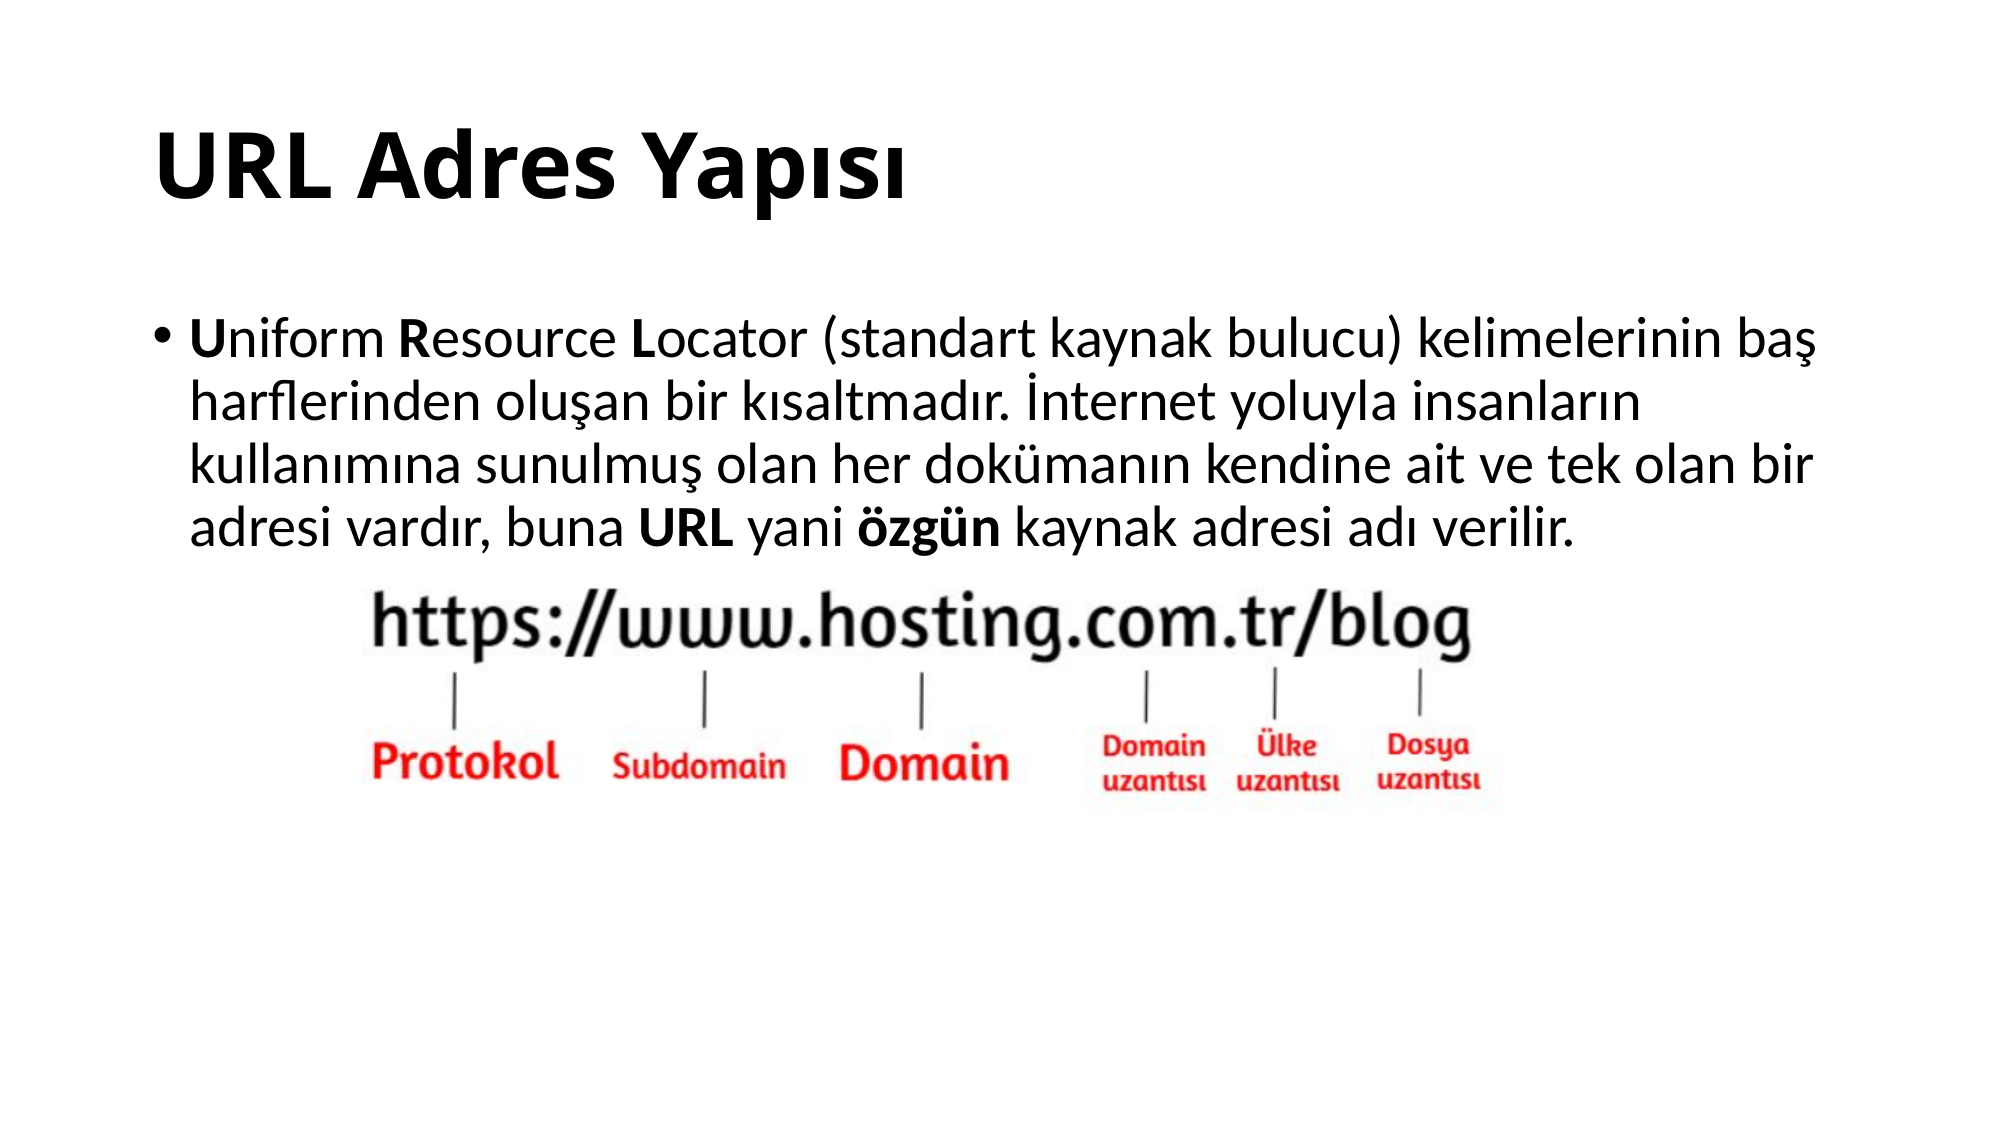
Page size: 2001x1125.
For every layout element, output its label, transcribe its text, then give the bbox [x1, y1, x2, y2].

picture [349, 565, 1506, 824]
list Uniform Resource Locator (standart kaynak bulucu) kelimelerinin baş harflerinden oluşan bir kısaltmadır. İnternet yoluyla insanların kullanımına sunulmuş olan her dokümanın kendine ait ve tek olan bir adresi vardır, buna URL yani özgün kaynak adresi adı verilir. [137, 299, 1863, 1014]
title URL Adres Yapısı [137, 59, 1863, 278]
